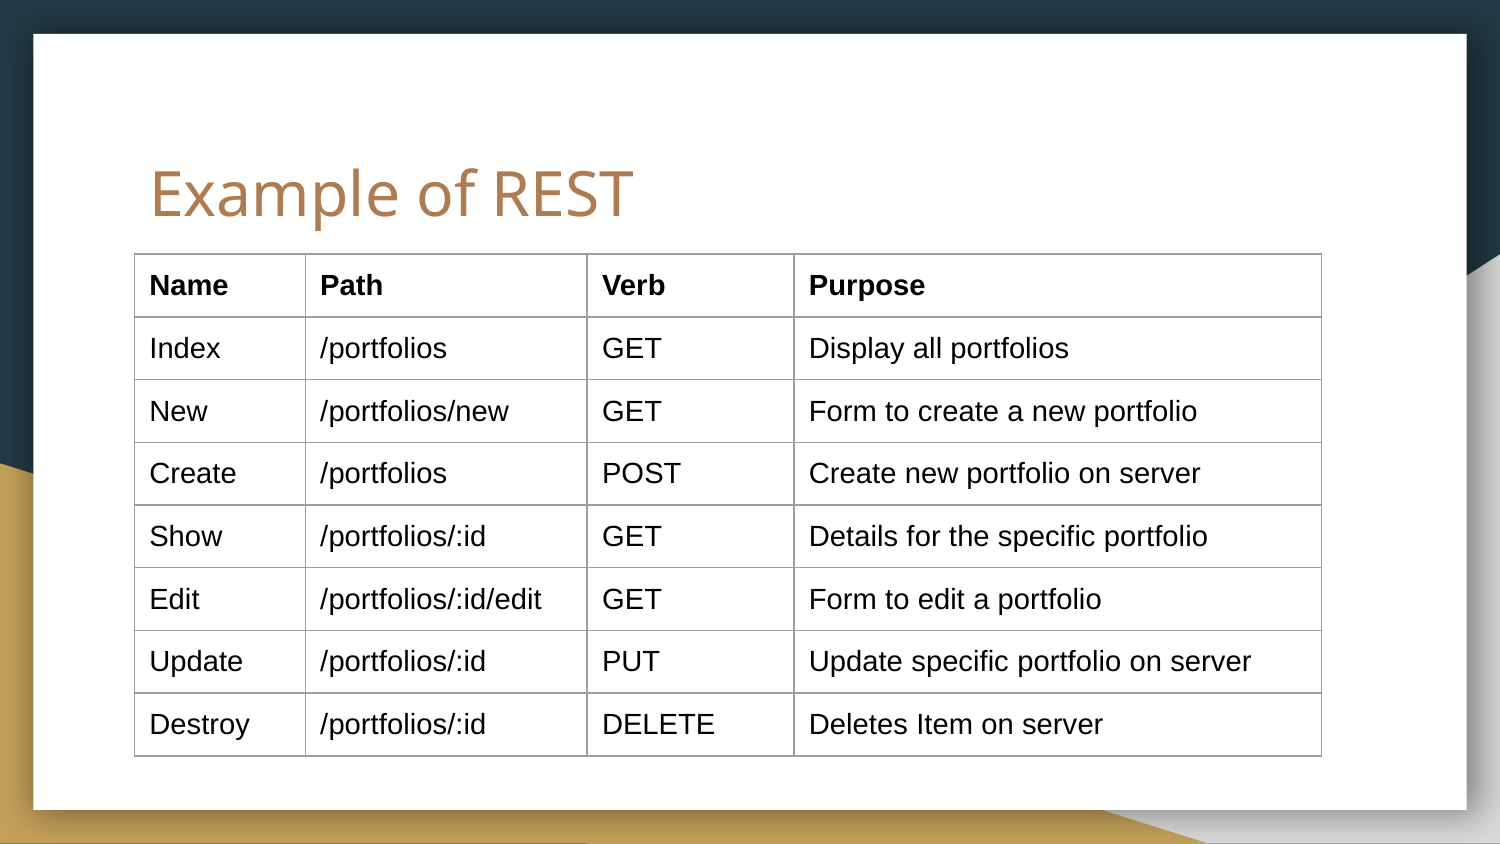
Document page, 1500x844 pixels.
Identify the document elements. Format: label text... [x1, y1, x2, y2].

table_cell /portfolios/new [306, 380, 586, 442]
table_cell Form to edit a portfolio [795, 568, 1321, 630]
table_cell New [135, 380, 305, 442]
table_cell Destroy [135, 694, 305, 755]
table_cell GET [588, 318, 793, 379]
table_cell /portfolios/:id [306, 631, 586, 692]
table_cell /portfolios [306, 318, 586, 379]
table_header Verb [588, 255, 793, 316]
title Example of REST [134, 138, 1366, 296]
table_cell Deletes Item on server [795, 694, 1321, 755]
table_cell Edit [135, 568, 305, 630]
table_cell /portfolios [306, 443, 586, 504]
table_cell DELETE [588, 694, 793, 755]
table_header Name [135, 255, 305, 316]
table_cell GET [588, 506, 793, 567]
table_cell Update [135, 631, 305, 692]
table_cell GET [588, 568, 793, 630]
table_header Path [306, 255, 586, 316]
table_cell Update specific portfolio on server [795, 631, 1321, 692]
table_cell Display all portfolios [795, 318, 1321, 379]
table_cell Details for the specific portfolio [795, 506, 1321, 567]
table_cell Index [135, 318, 305, 379]
table_cell Create new portfolio on server [795, 443, 1321, 504]
table_cell PUT [588, 631, 793, 692]
table_cell /portfolios/:id/edit [306, 568, 586, 630]
table_cell /portfolios/:id [306, 694, 586, 755]
table_cell Form to create a new portfolio [795, 380, 1321, 442]
table_header Purpose [795, 255, 1321, 316]
table_cell GET [588, 380, 793, 442]
table_cell /portfolios/:id [306, 506, 586, 567]
table_cell Create [135, 443, 305, 504]
table_cell Show [135, 506, 305, 567]
table_cell POST [588, 443, 793, 504]
